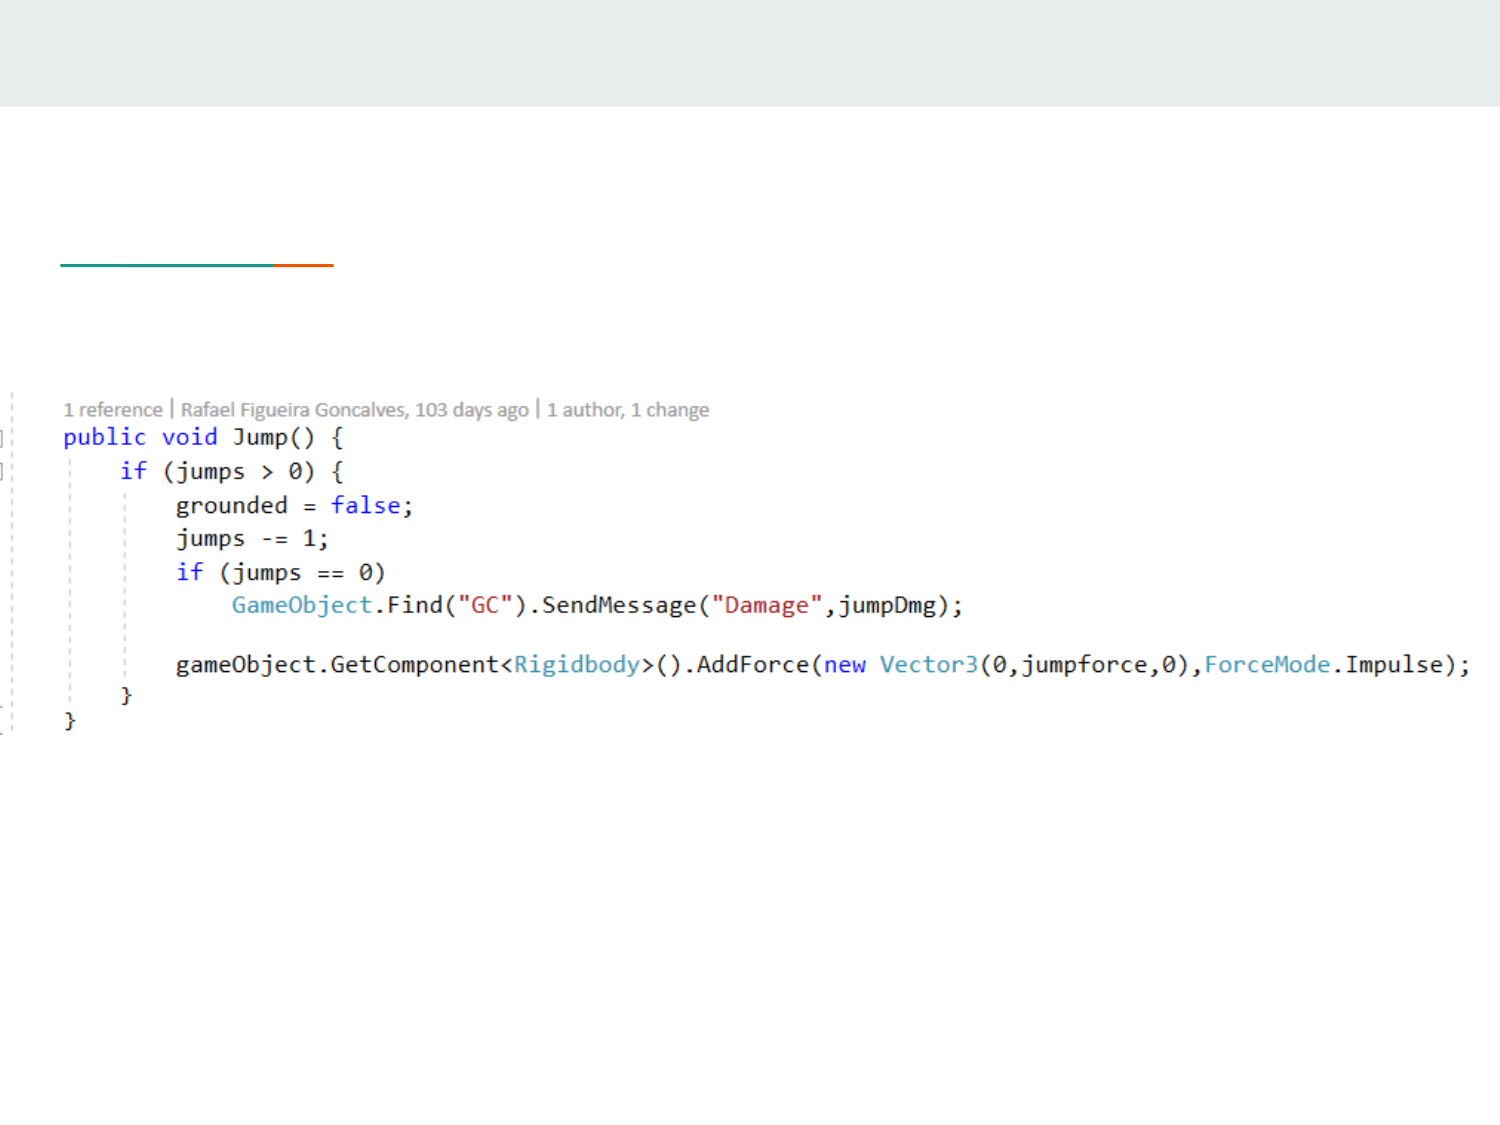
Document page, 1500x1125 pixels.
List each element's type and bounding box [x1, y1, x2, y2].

picture [0, 390, 1500, 735]
